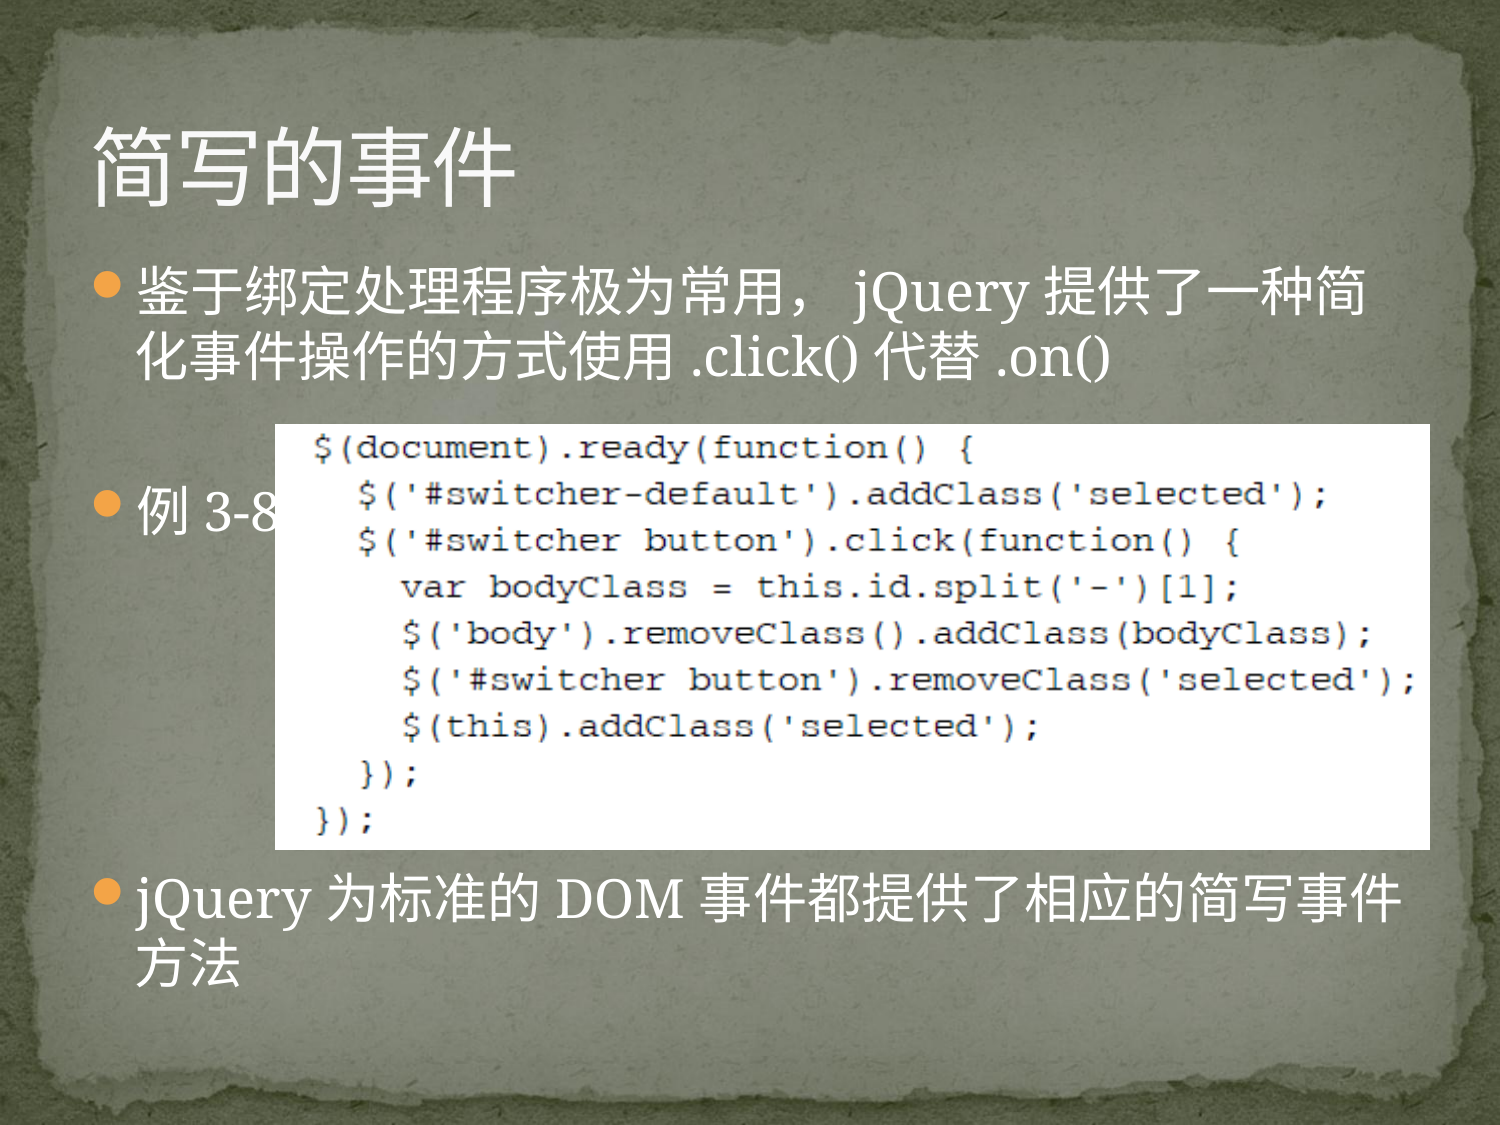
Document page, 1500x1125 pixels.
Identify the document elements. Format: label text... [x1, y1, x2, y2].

list 鉴于绑定处理程序极为常用，jQuery提供了一种简化事件操作的方式使用.click()代替.on() 例3-8 jQuery为标准的DOM事件都提供了相应的简写事件方法 [74, 249, 1426, 1001]
picture [0, 0, 1500, 1125]
title 简写的事件 [74, 24, 1425, 225]
